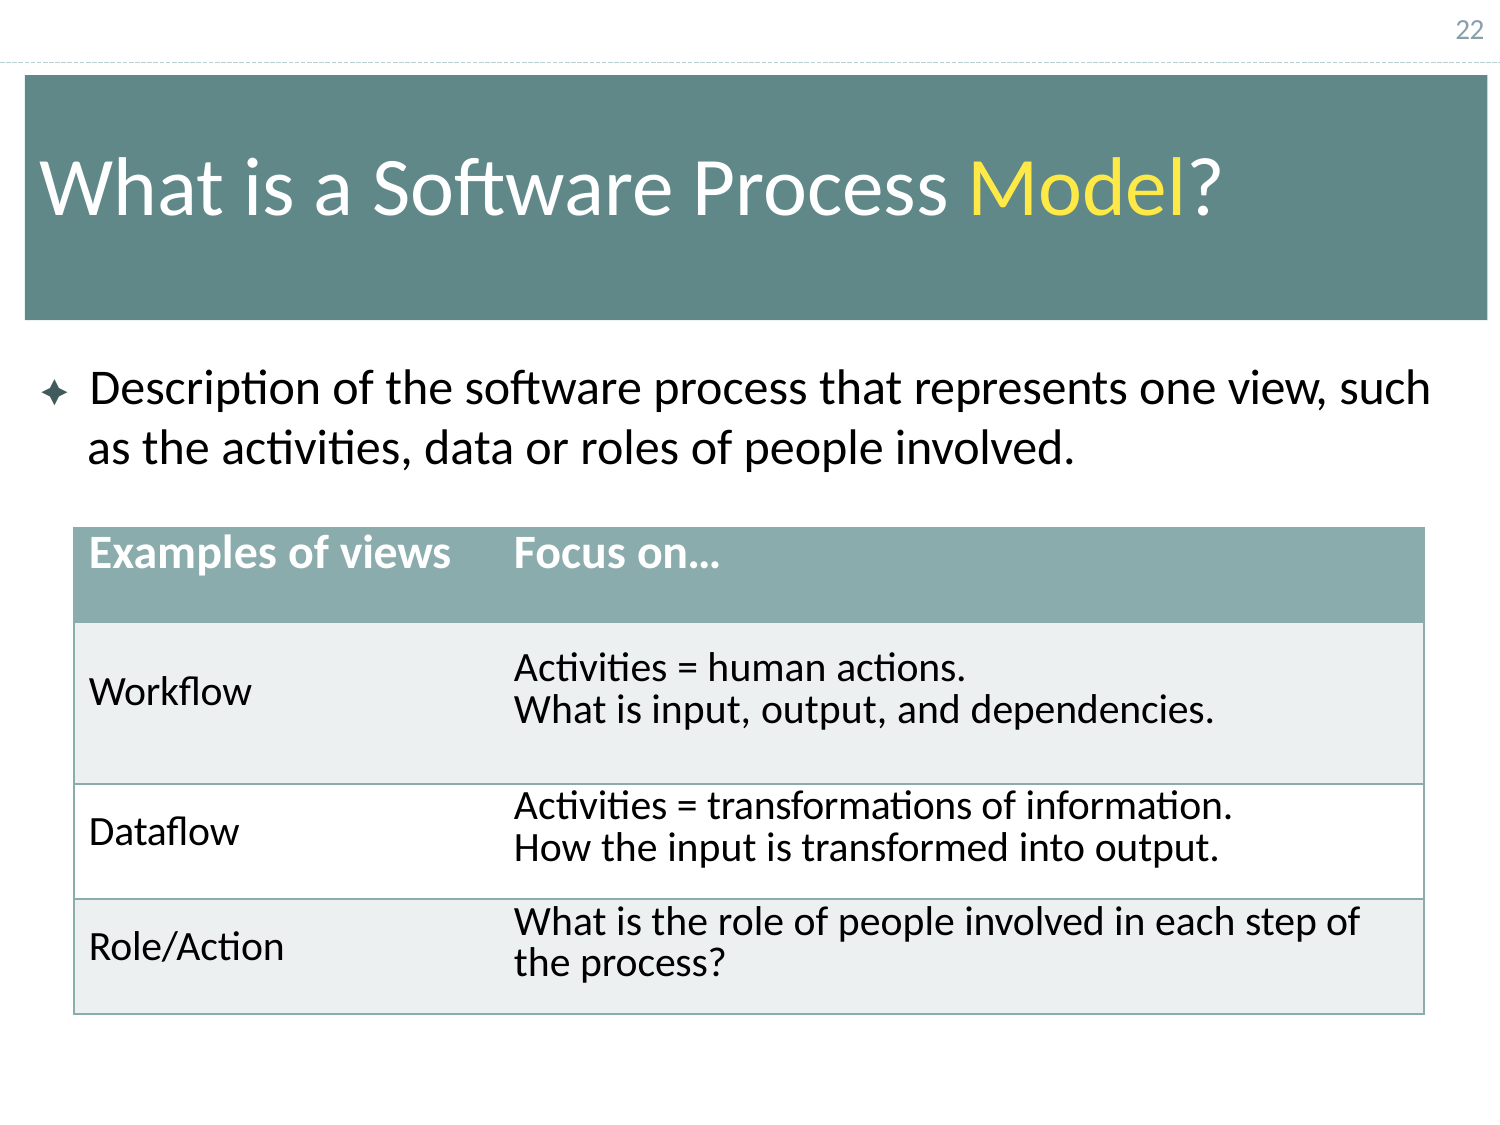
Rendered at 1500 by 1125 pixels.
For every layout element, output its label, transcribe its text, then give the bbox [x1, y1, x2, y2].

table_cell Dataflow [75, 785, 483, 898]
text_box 🟆 Description of the software process that represents one view, such as the activities, data or roles of people involved. [37, 352, 1438, 475]
table_cell Workflow [75, 623, 483, 783]
text_box 22 [1453, 8, 1488, 46]
title What is a Software Process Model? [24, 75, 1488, 321]
table_header Focus on… [483, 527, 1423, 623]
table_cell Role/Action [75, 900, 483, 1013]
table_cell Activities = human actions. What is input, output, and dependencies. [483, 623, 1423, 783]
table_cell Activities = transformations of information. How the input is transformed into output. [483, 785, 1423, 898]
table_cell What is the role of people involved in each step of the process? [483, 900, 1423, 1013]
table_header Examples of views [75, 527, 483, 623]
